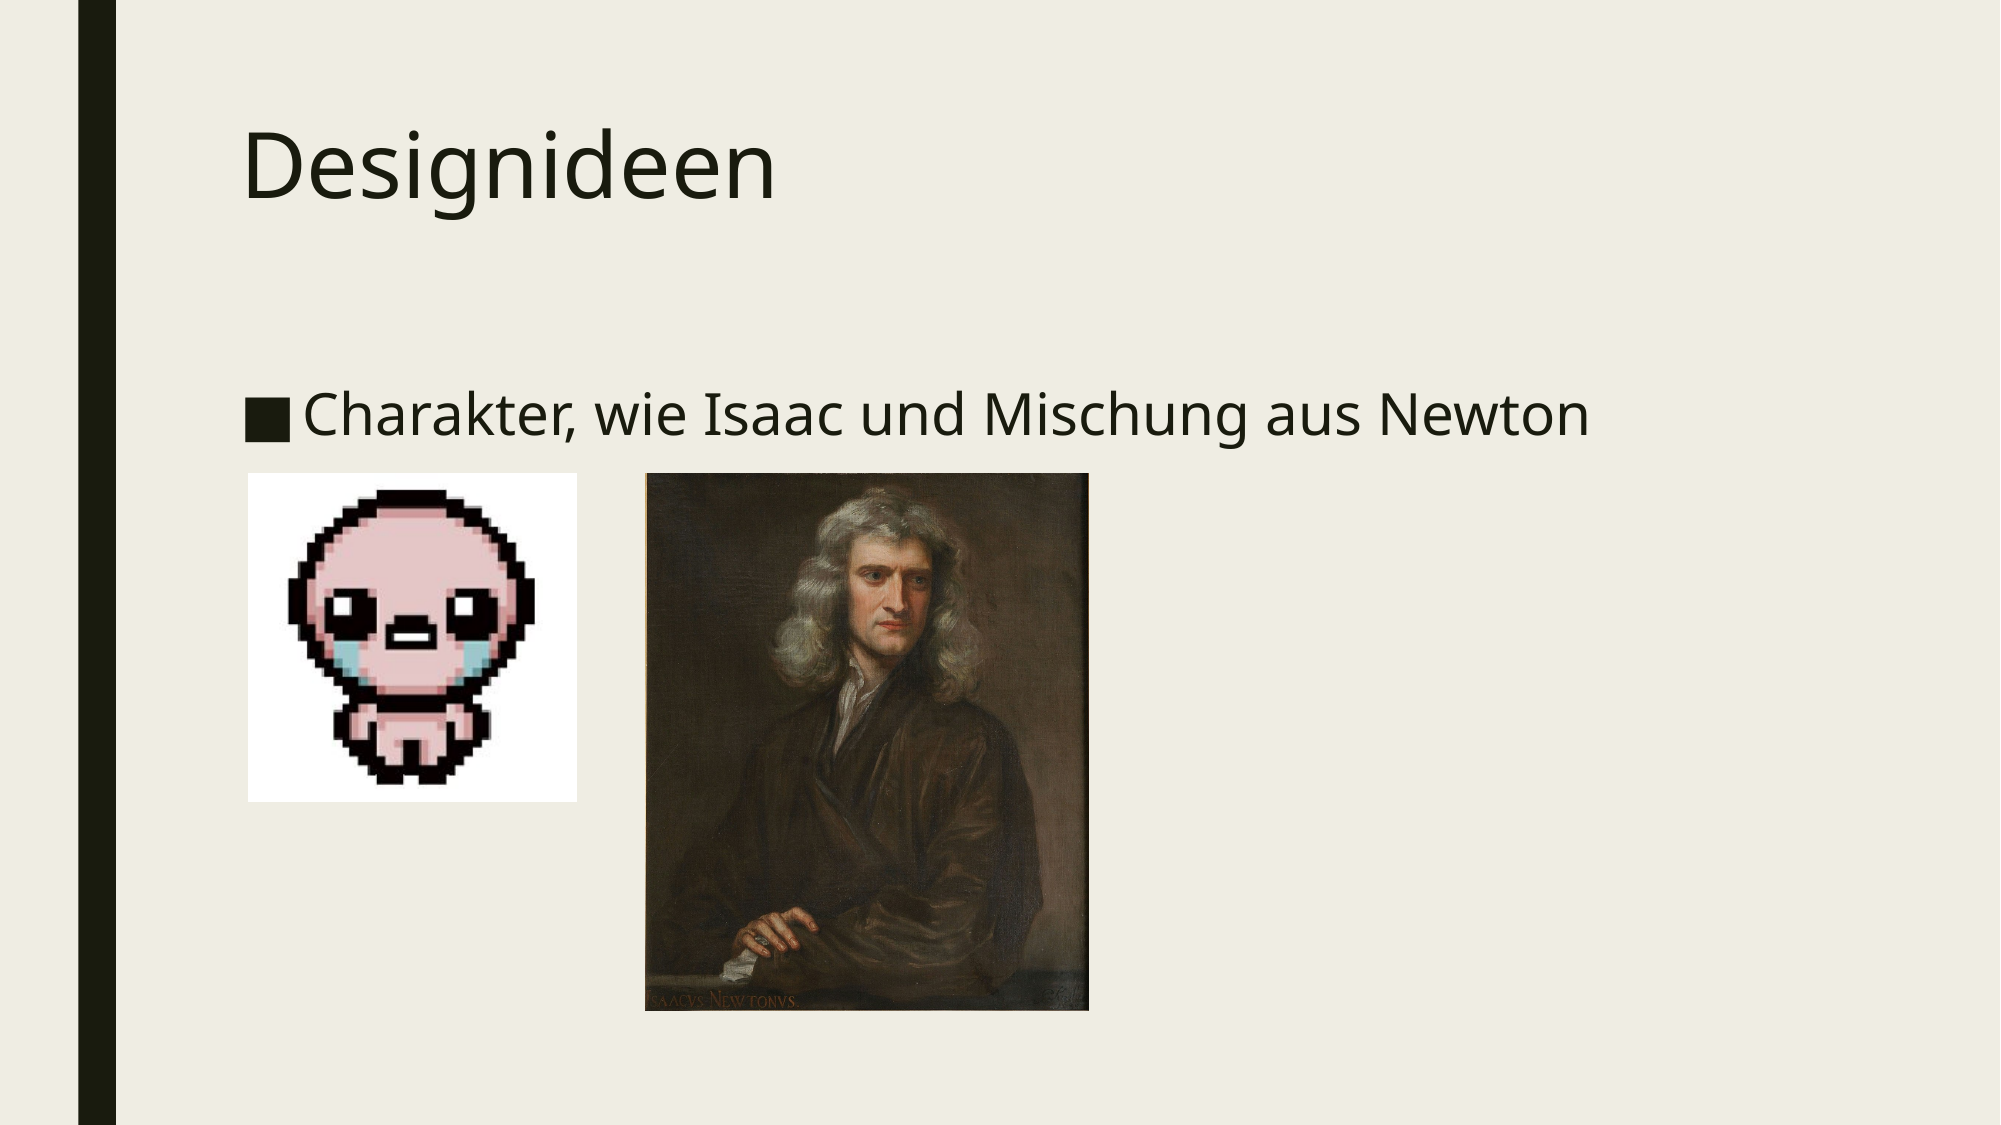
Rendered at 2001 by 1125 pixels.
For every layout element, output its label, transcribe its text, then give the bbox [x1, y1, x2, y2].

picture [247, 473, 577, 802]
title Designideen [225, 112, 1800, 357]
picture [645, 473, 1089, 1011]
list Charakter, wie Isaac und Mischung aus Newton [225, 375, 1800, 963]
